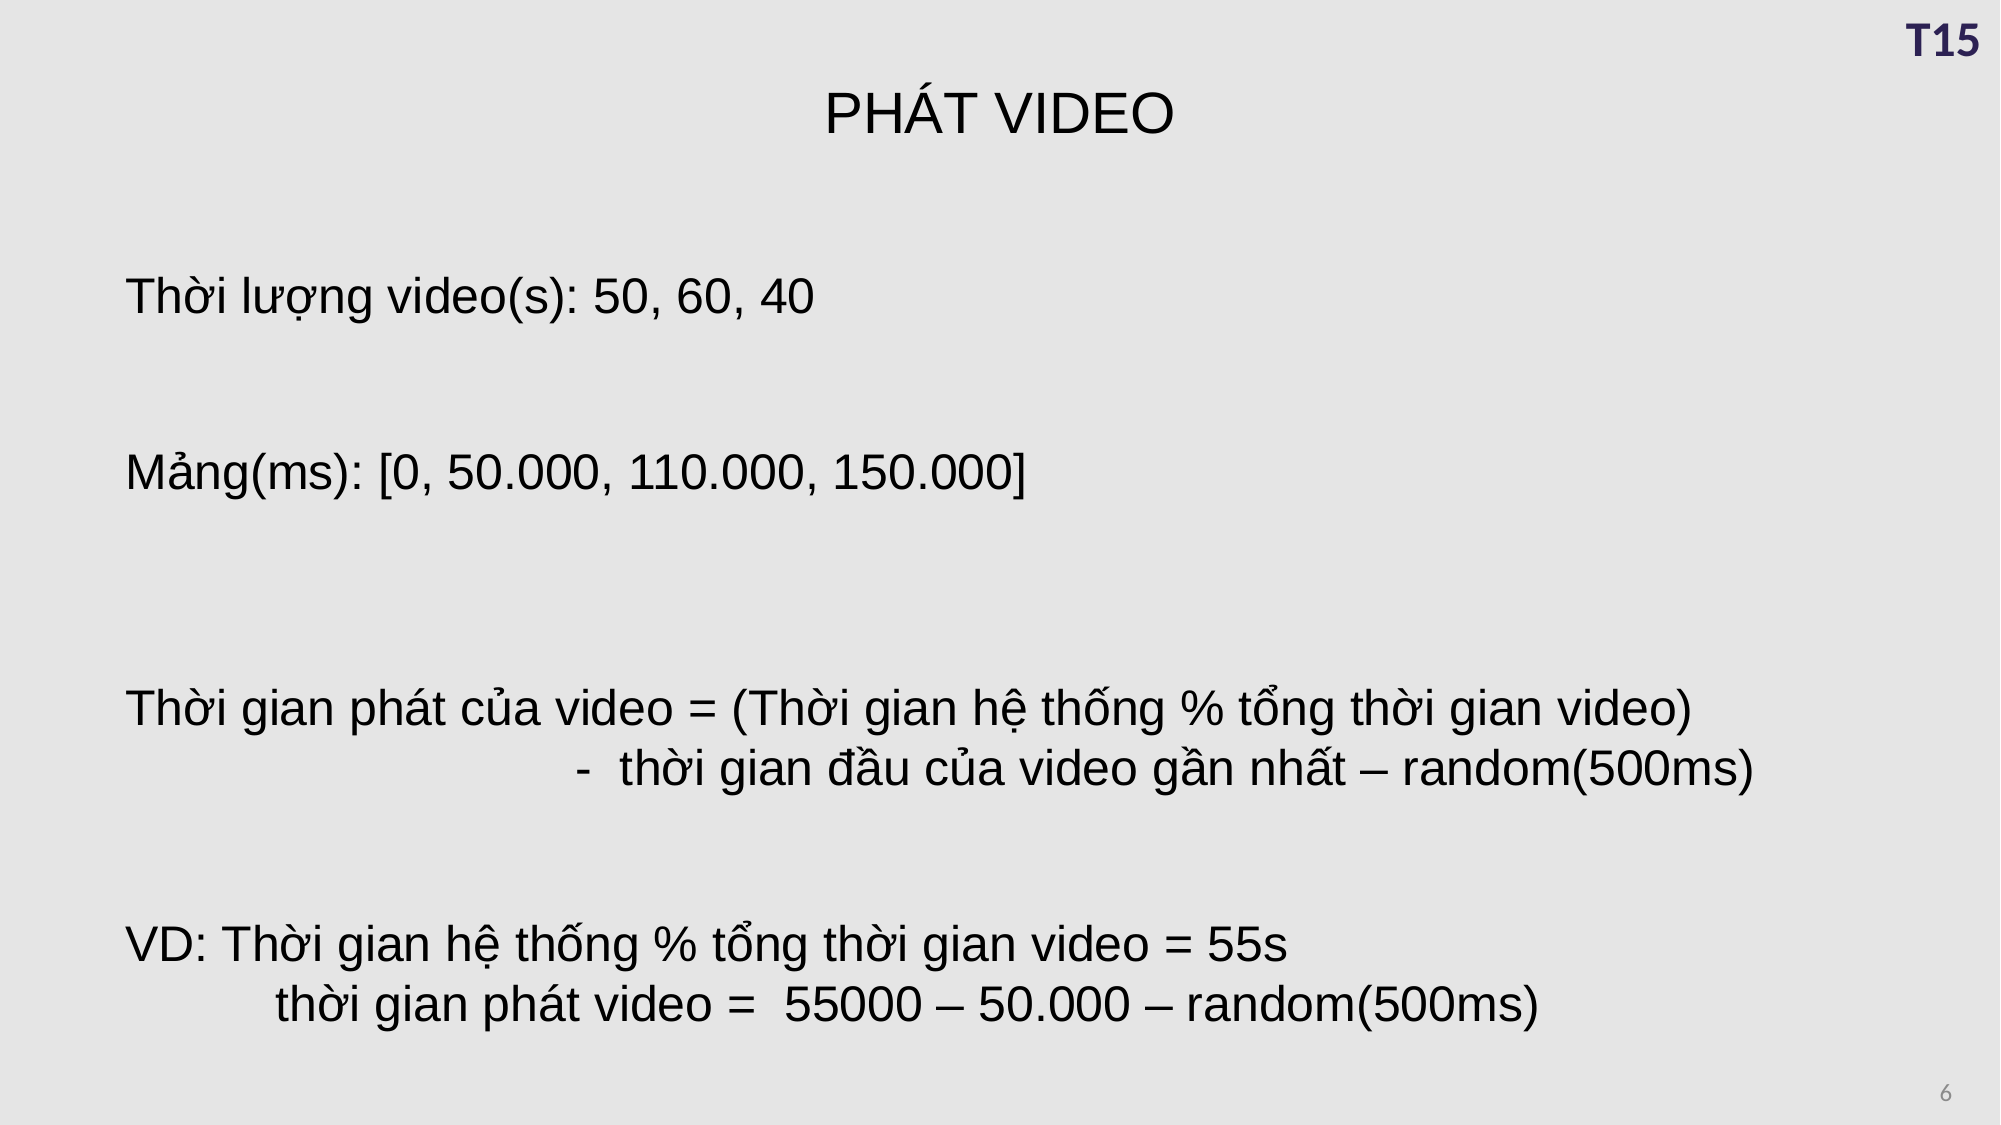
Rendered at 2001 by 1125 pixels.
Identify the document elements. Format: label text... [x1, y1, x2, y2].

slide_number 6 [1894, 1061, 1968, 1121]
text_box Thời gian phát của video = (Thời gian hệ thống % tổng thời gian video) - thời gian đầu của video gần nhất – random(500ms) [110, 668, 1895, 804]
text_box VD: Thời gian hệ thống % tổng thời gian video = 55s thời gian phát video = 55000 – 50.000 – random(500ms) [110, 904, 1895, 1040]
text_box Thời lượng video(s): 50, 60, 40 [110, 226, 1895, 332]
text_box PHÁT VIDEO [402, 75, 1597, 154]
text_box Mảng(ms): [0, 50.000, 110.000, 150.000] [110, 432, 1895, 568]
